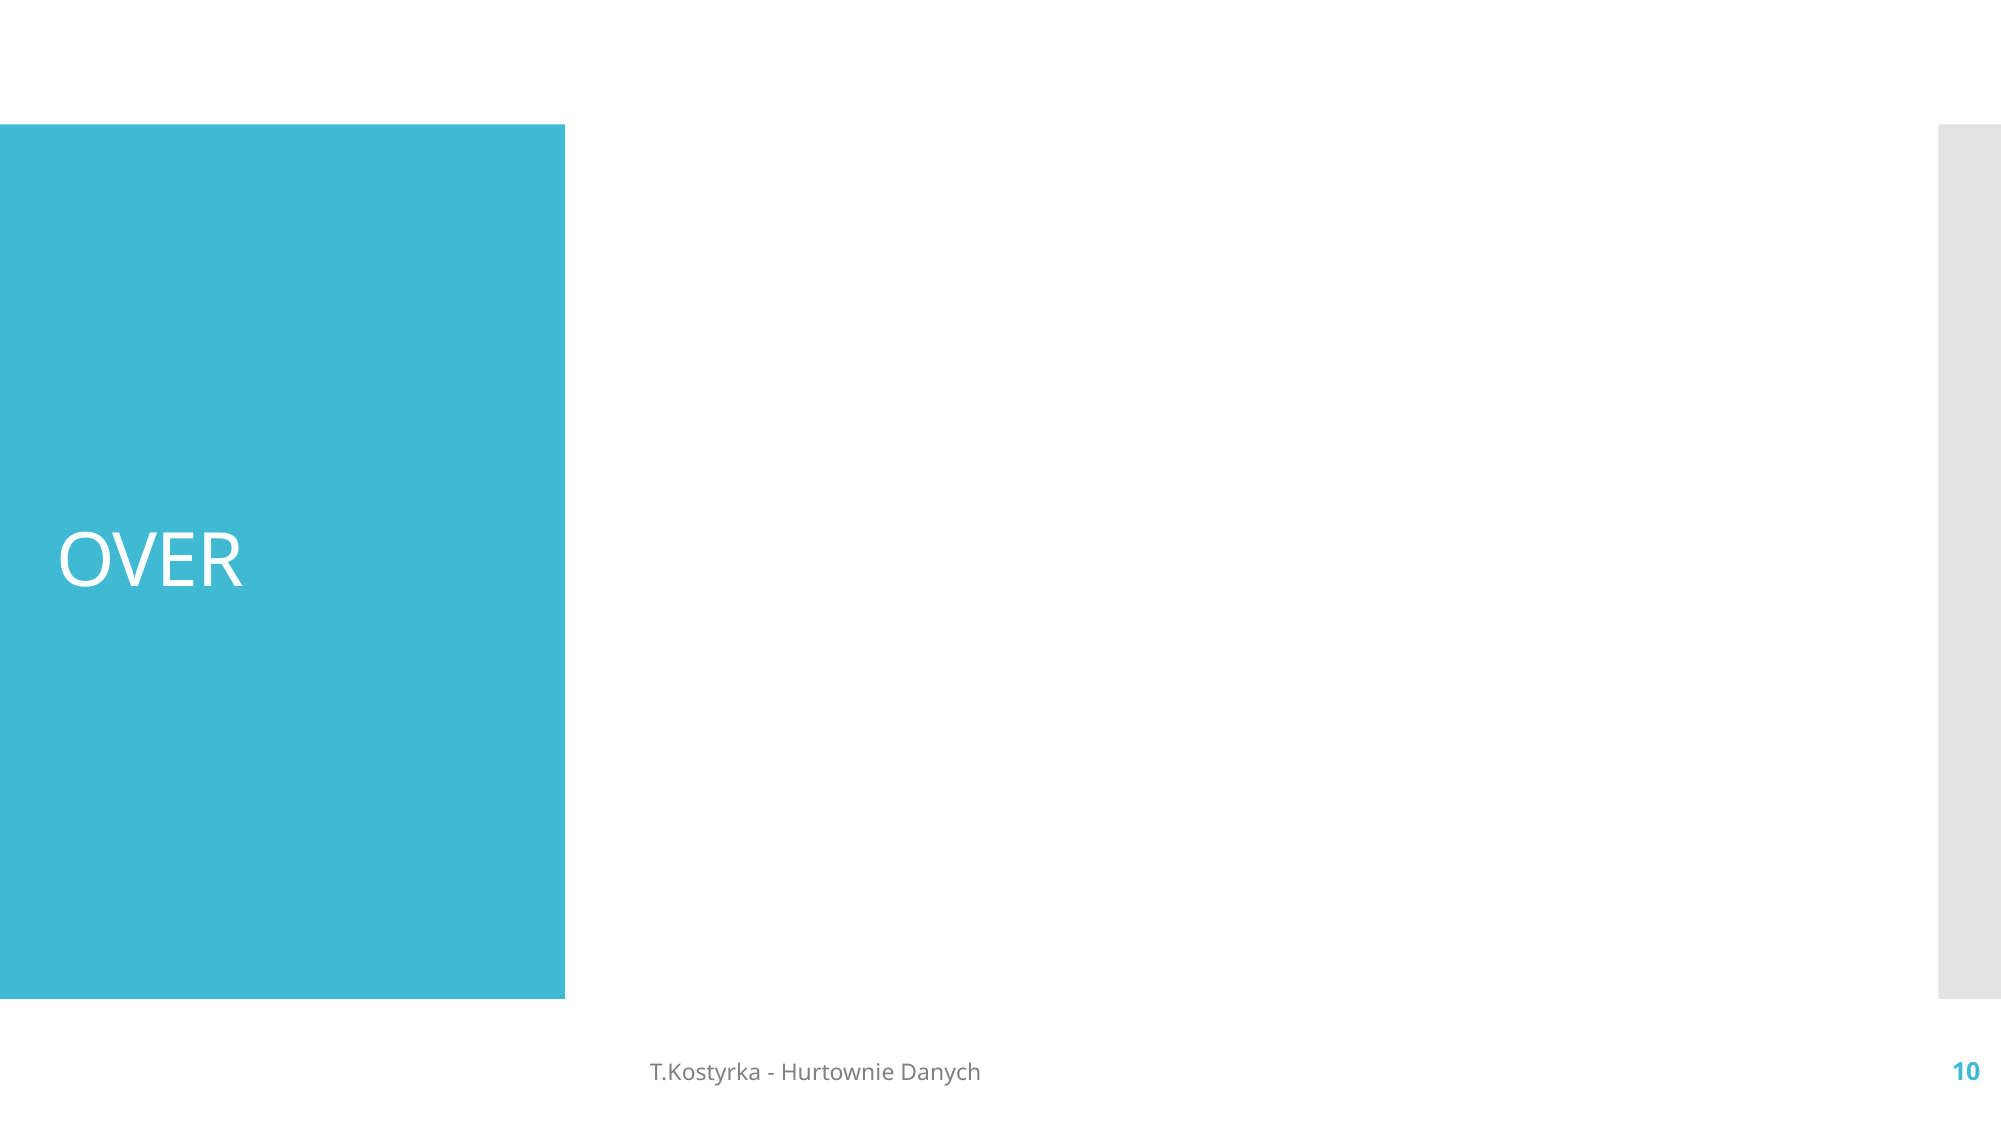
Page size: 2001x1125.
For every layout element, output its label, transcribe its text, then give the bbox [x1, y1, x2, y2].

footer T.Kostyrka - Hurtownie Danych [634, 1042, 1605, 1103]
slide_number 10 [1744, 1042, 1996, 1103]
title OVER [41, 184, 525, 940]
